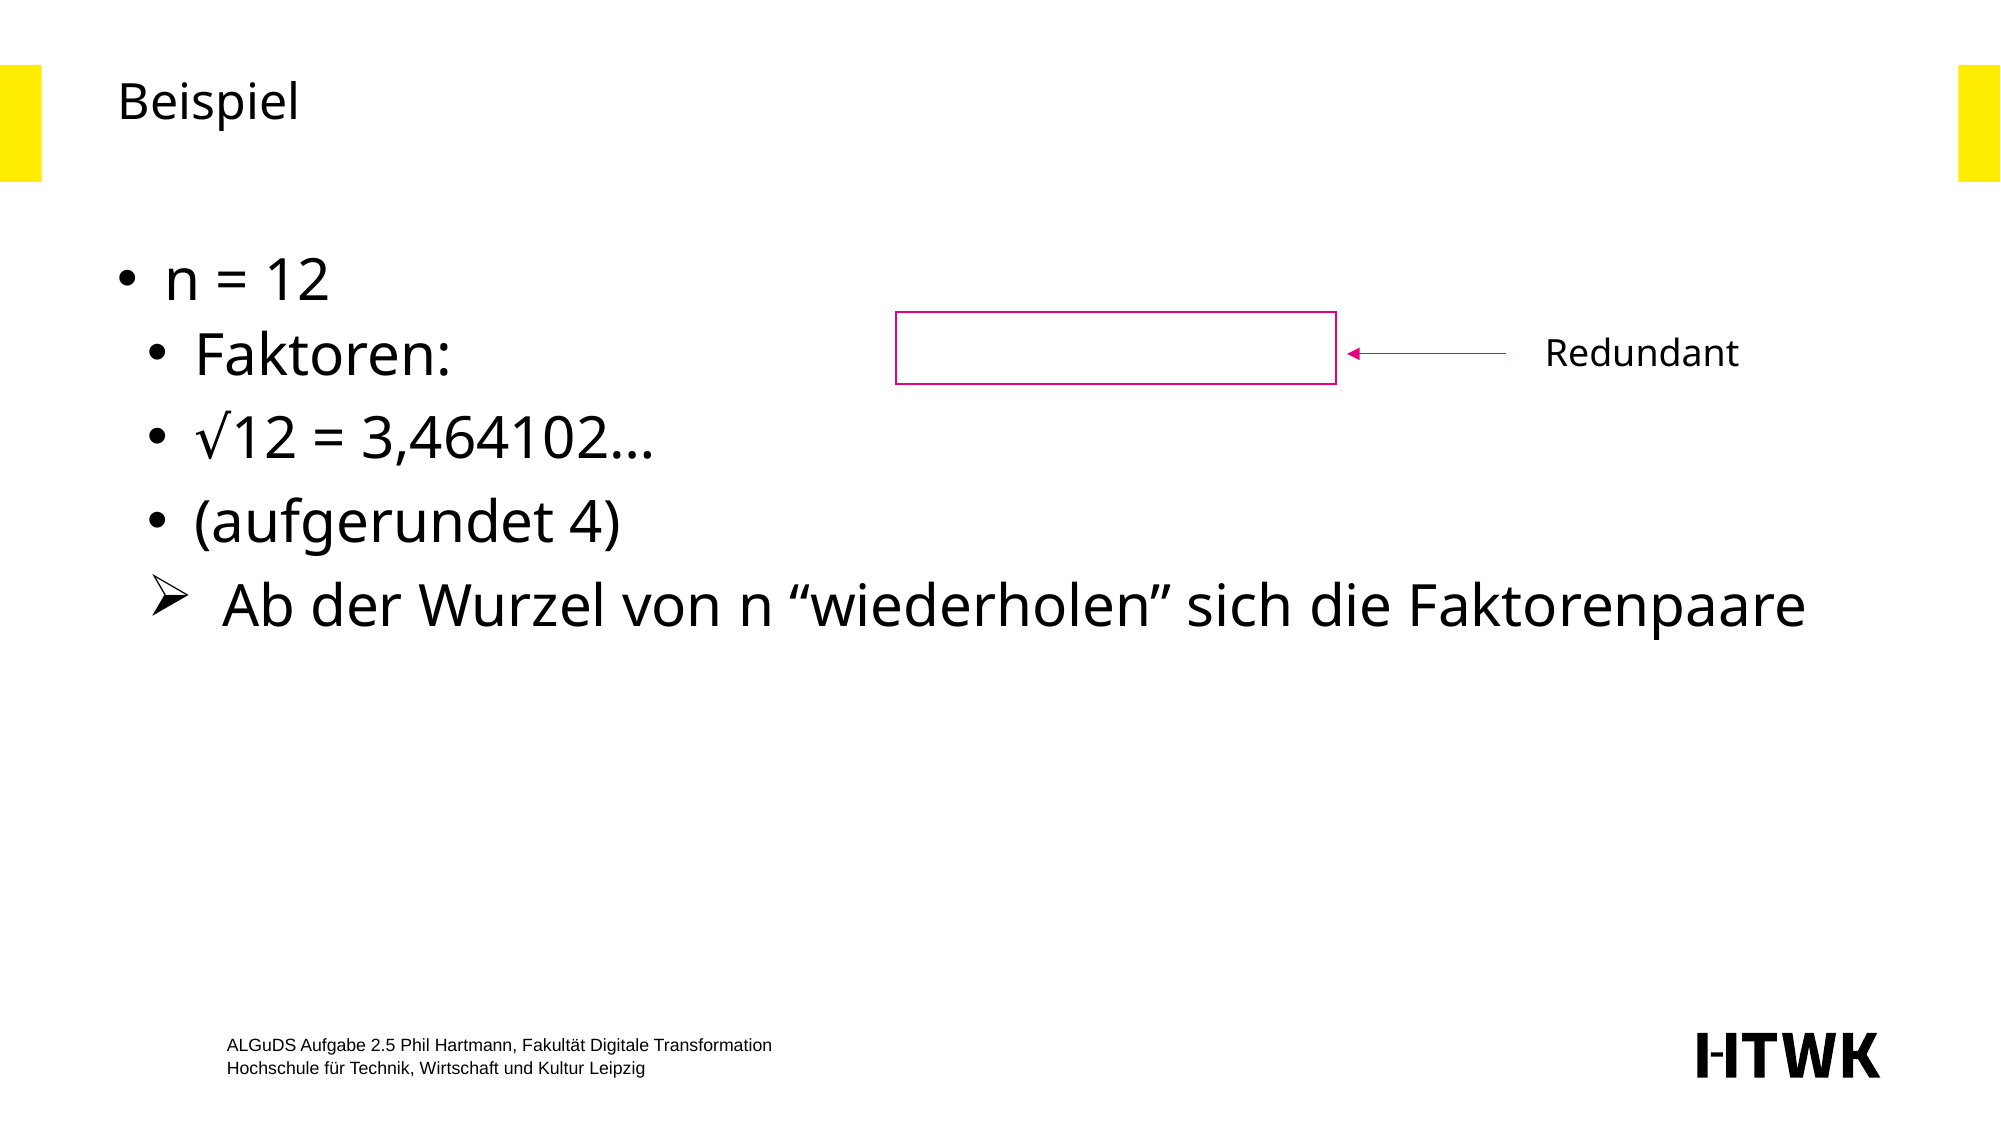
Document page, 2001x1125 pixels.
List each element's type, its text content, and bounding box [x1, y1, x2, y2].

text_box Redundant [1529, 321, 1858, 382]
footer ALGuDS Aufgabe 2.5 Phil Hartmann, Fakultät Digitale Transformation [226, 1017, 1024, 1055]
text_box [895, 311, 1337, 385]
title Beispiel [117, 64, 1883, 182]
